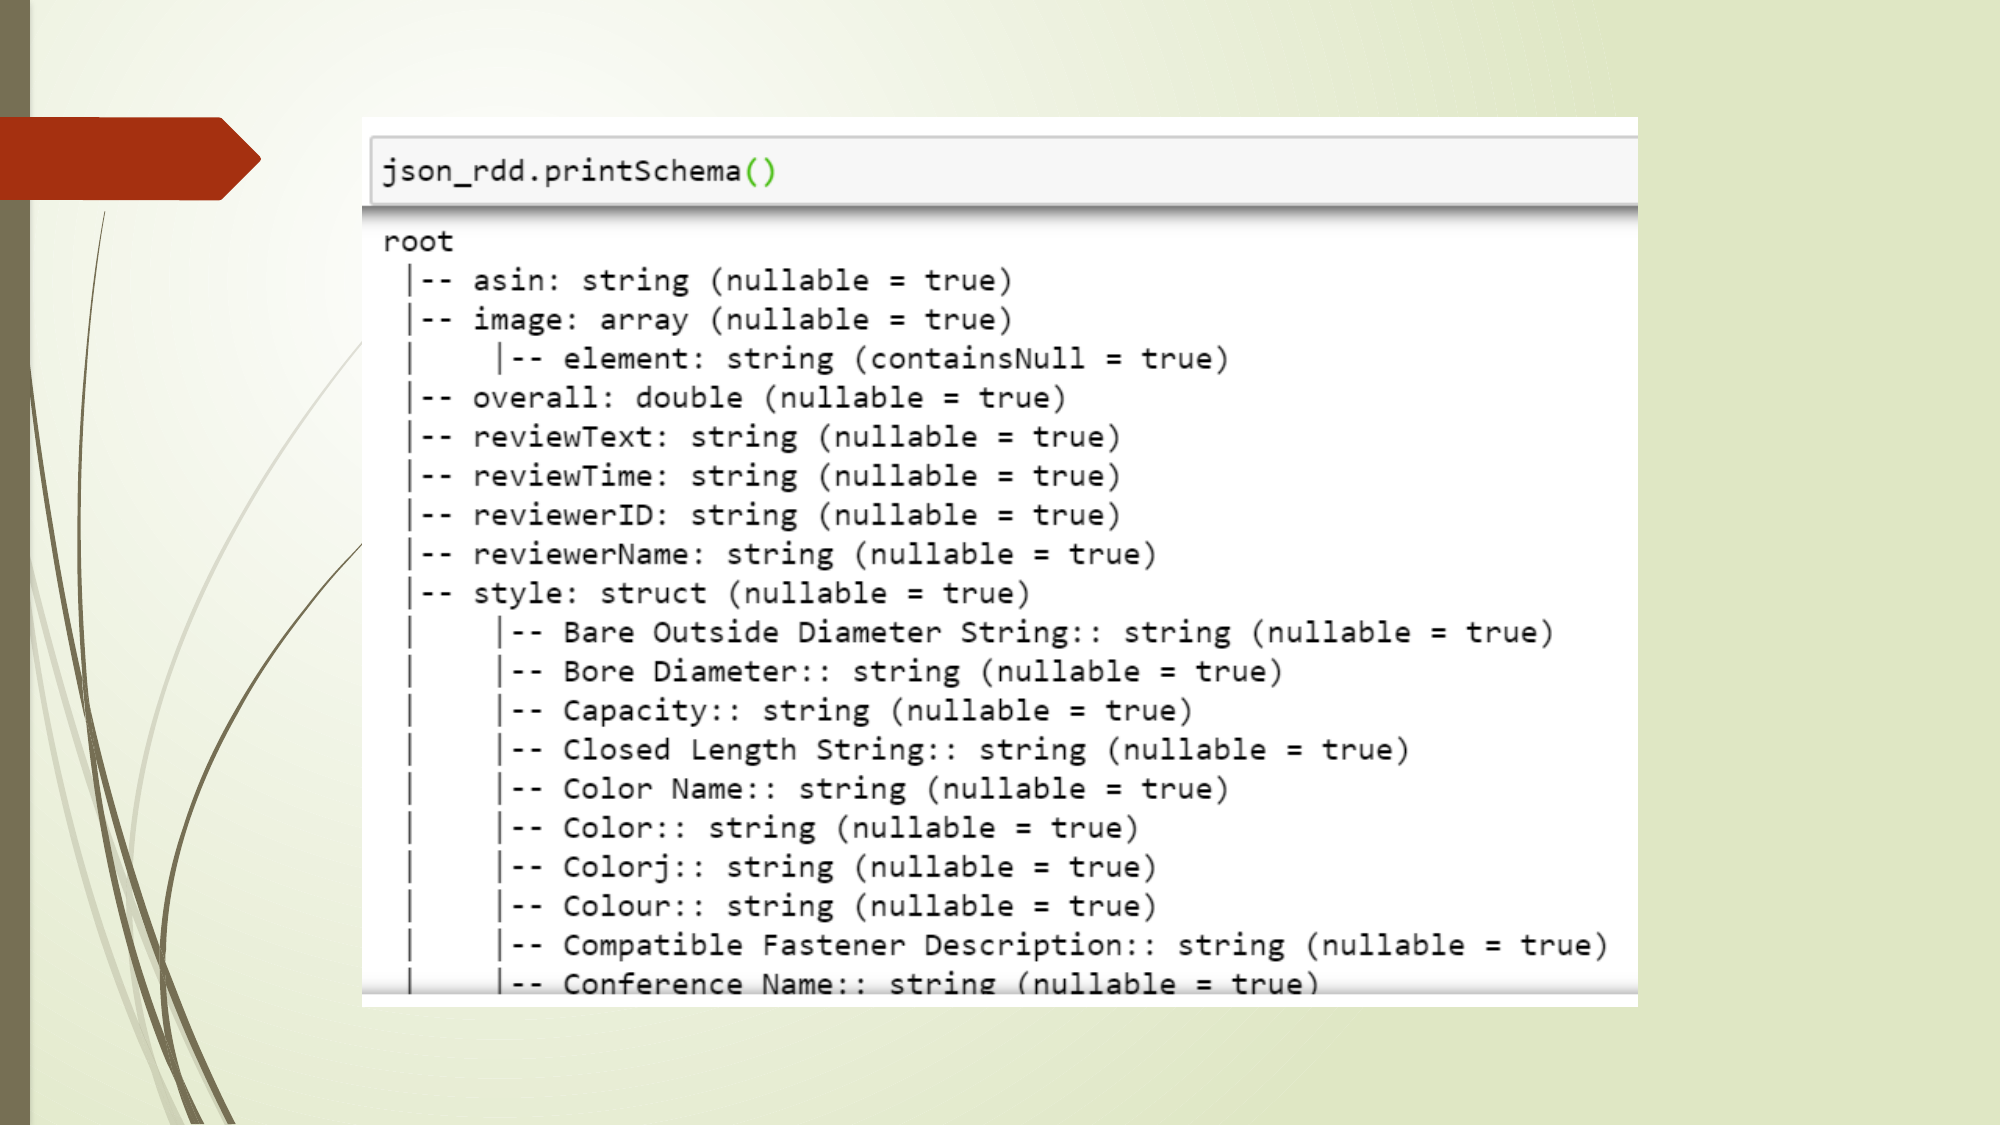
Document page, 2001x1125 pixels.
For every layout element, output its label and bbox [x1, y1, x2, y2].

picture [362, 117, 1638, 1008]
